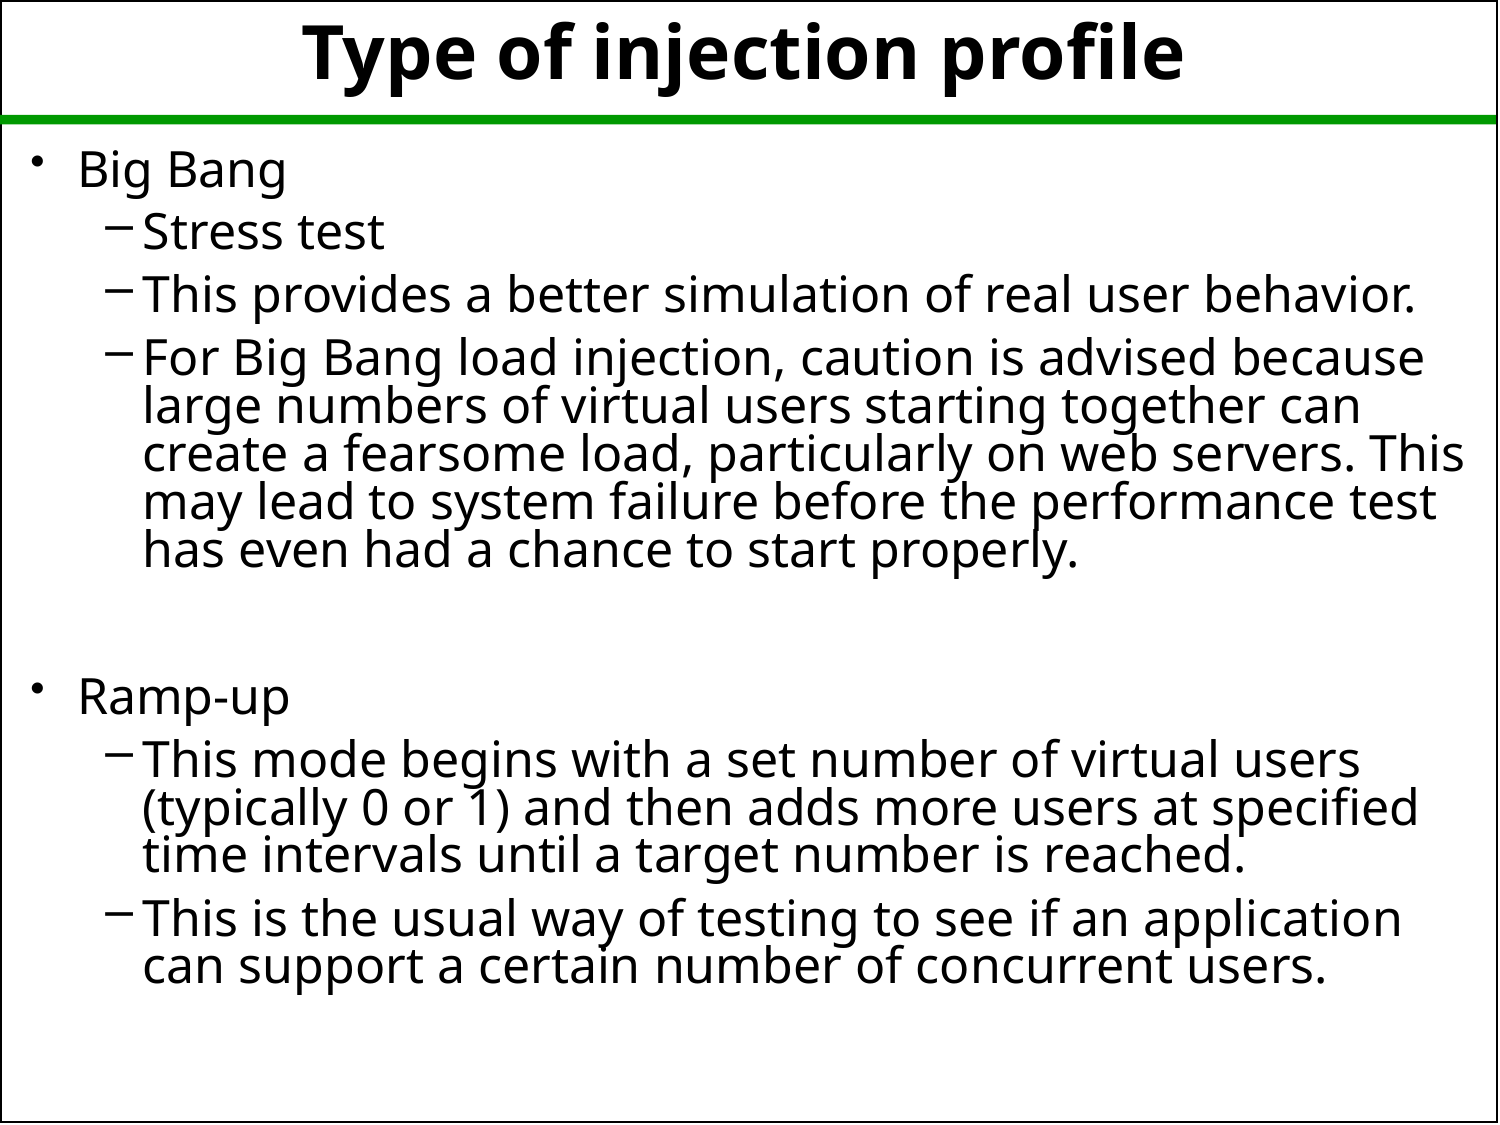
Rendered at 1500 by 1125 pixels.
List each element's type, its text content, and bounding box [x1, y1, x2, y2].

title Type of injection profile [87, 0, 1400, 111]
list Big Bang Stress test This provides a better simulation of real user behavior. For Big Bang load injection, caution is advised because large numbers of virtual users starting together can create a fearsome load, particularly on web servers. This may lead to system failure before the performance test has even had a chance to start properly. Ramp-up This mode begins with a set number of virtual users (typically 0 or 1) and then adds more users at specified time intervals until a target number is reached. This is the usual way of testing to see if an application can support a certain number of concurrent users. [15, 141, 1485, 1074]
